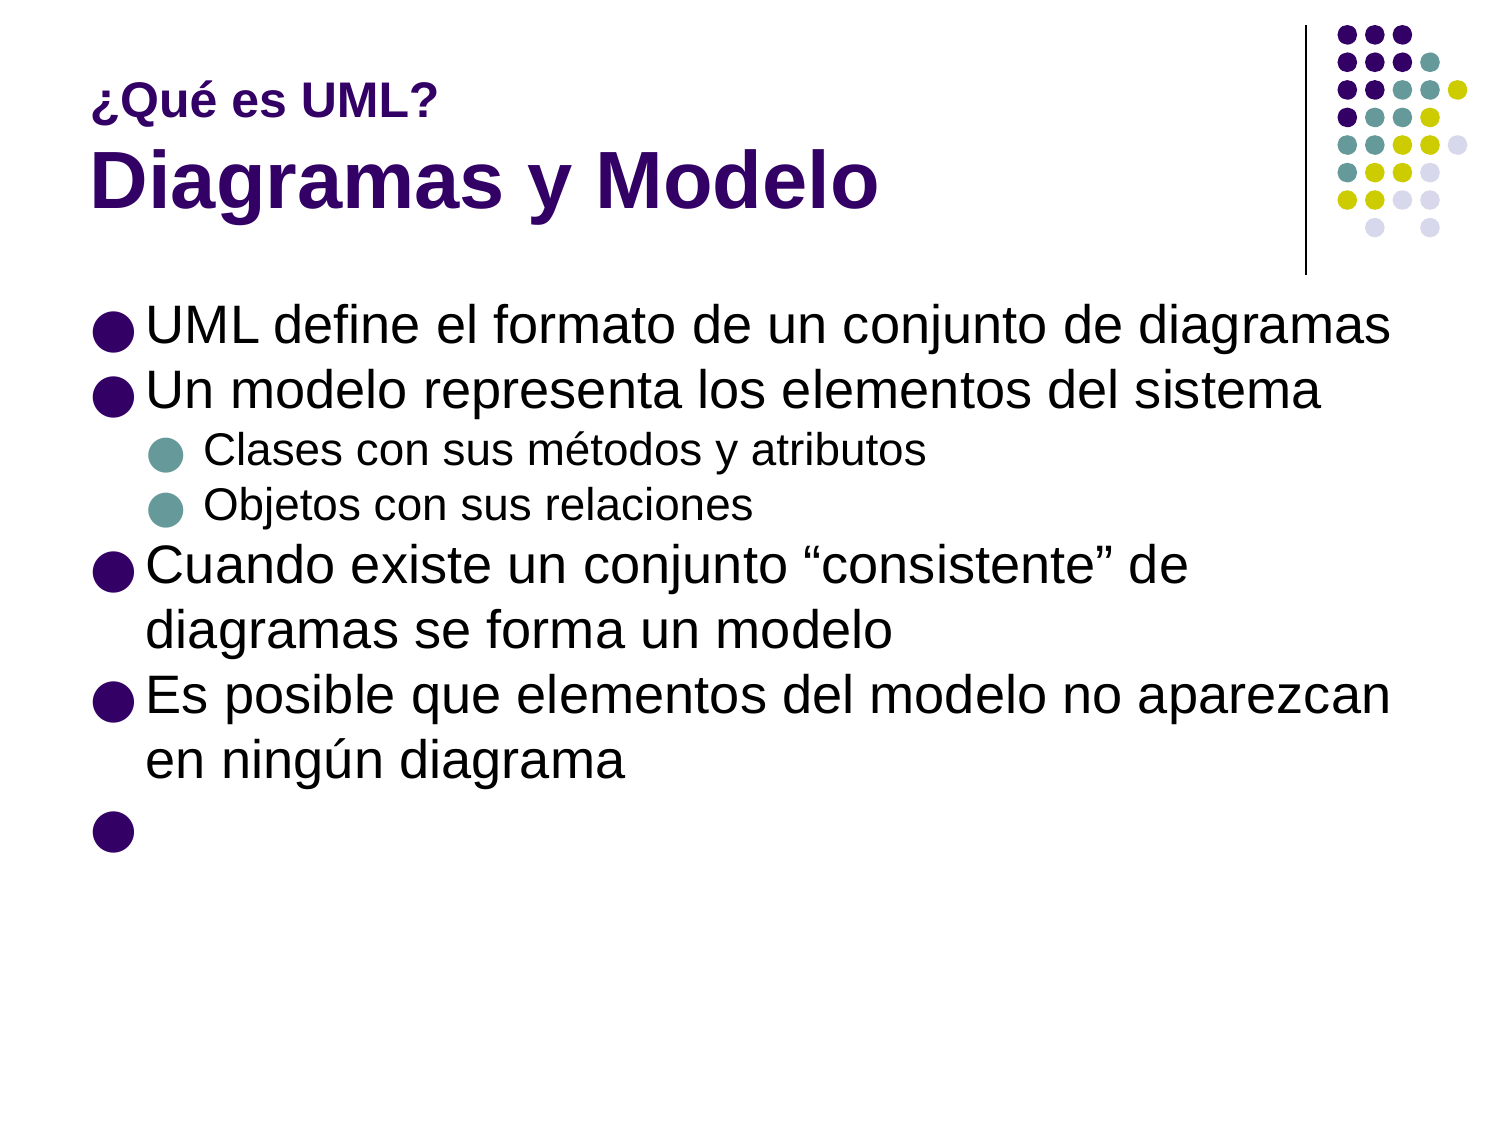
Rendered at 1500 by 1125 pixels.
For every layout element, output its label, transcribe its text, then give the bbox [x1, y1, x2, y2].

text_box UML define el formato de un conjunto de diagramas Un modelo representa los elementos del sistema Clases con sus métodos y atributos Objetos con sus relaciones Cuando existe un conjunto “consistente” de diagramas se forma un modelo Es posible que elementos del modelo no aparezcan en ningún diagrama [74, 281, 1425, 1006]
text_box ¿Qué es UML? Diagramas y Modelo [74, 20, 1313, 233]
